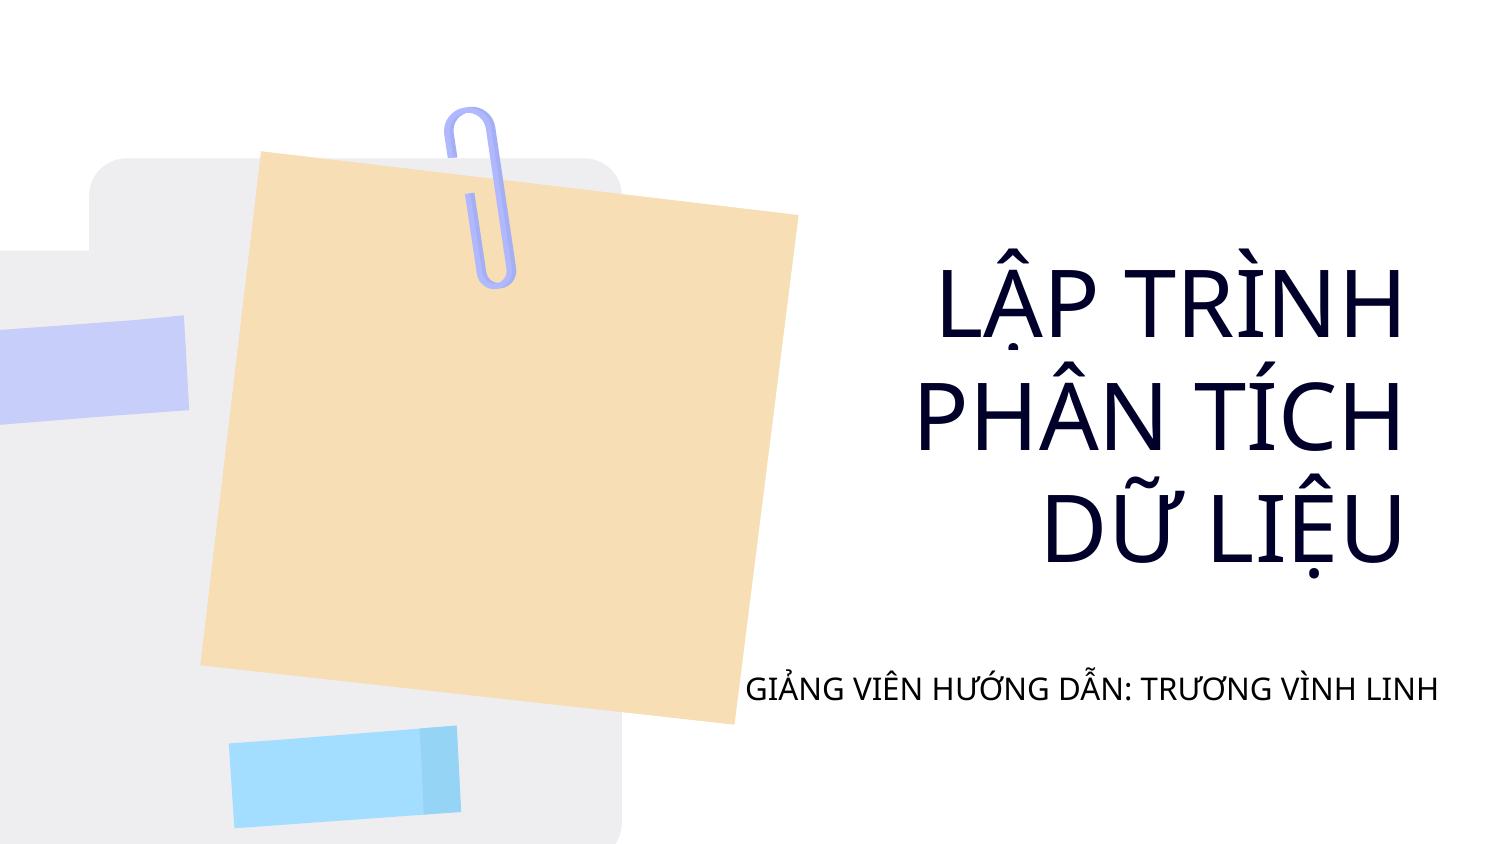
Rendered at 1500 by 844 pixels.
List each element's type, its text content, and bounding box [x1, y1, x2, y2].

text_box [0, 158, 622, 844]
text_box [0, 315, 190, 425]
text_box [468, 106, 517, 289]
text_box [444, 107, 513, 290]
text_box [227, 725, 464, 829]
text_box LẬP TRÌNH PHÂN TÍCH DỮ LIỆU [791, 228, 1423, 510]
text_box [200, 151, 799, 723]
text_box [450, 114, 464, 158]
text_box GIẢNG VIÊN HƯỚNG DẪN: TRƯƠNG VÌNH LINH [712, 654, 1455, 789]
